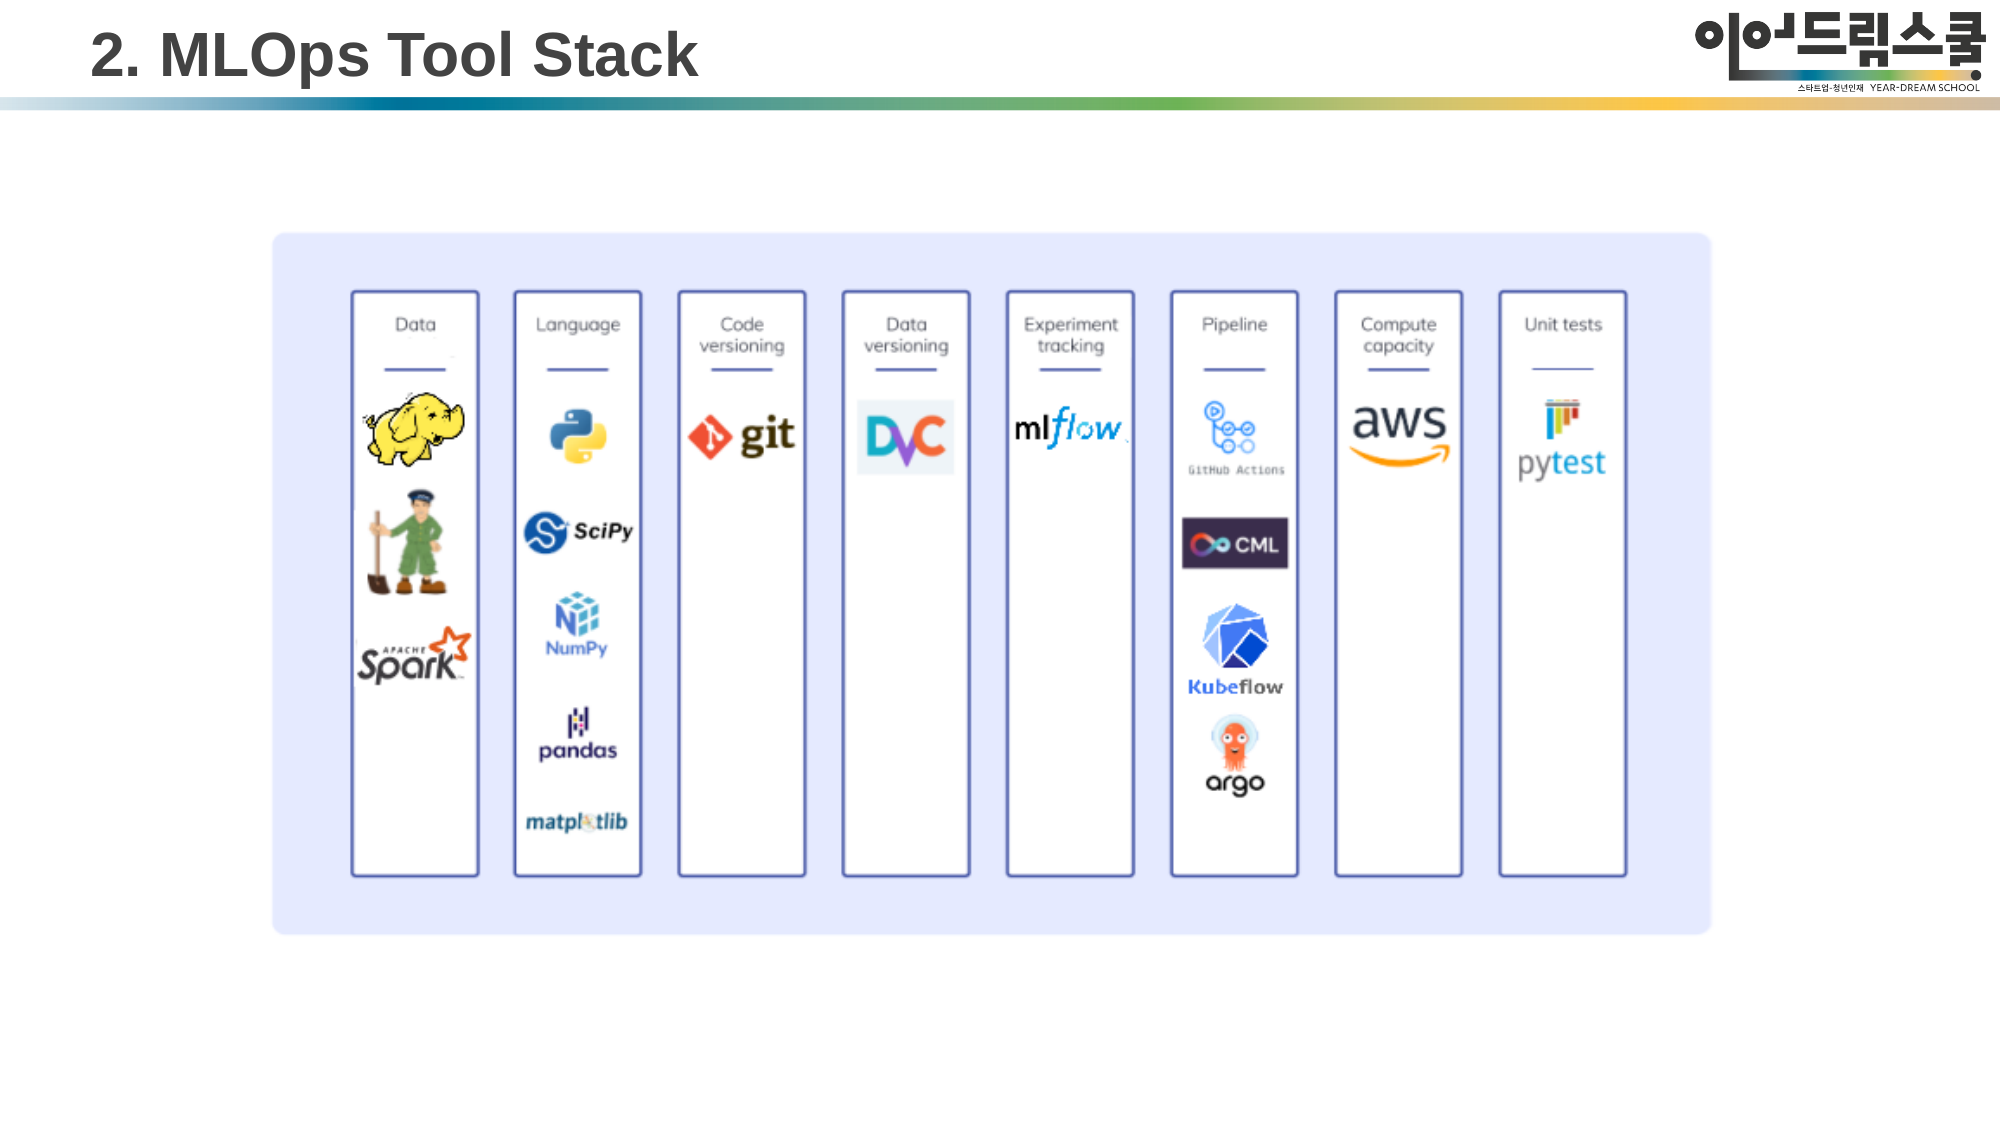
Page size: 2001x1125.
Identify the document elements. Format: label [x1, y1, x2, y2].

text_box [0, 0, 2000, 111]
picture [201, 181, 1799, 997]
